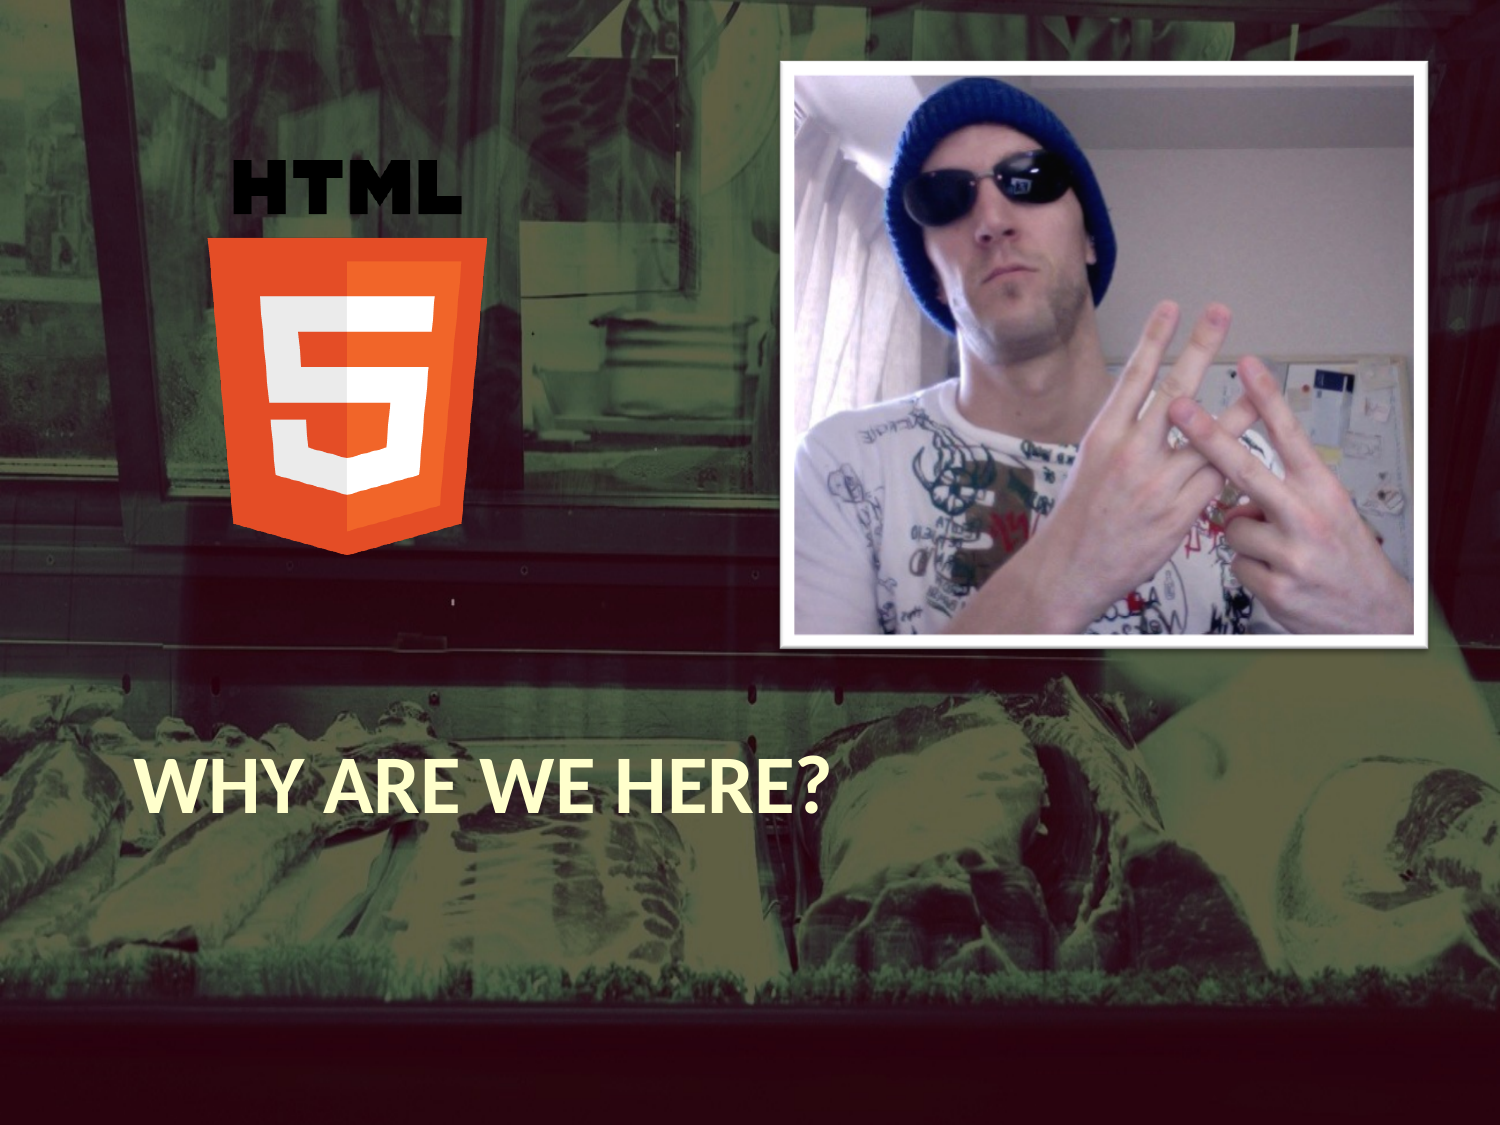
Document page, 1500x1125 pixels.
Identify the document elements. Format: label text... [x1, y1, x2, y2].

picture [0, 0, 1500, 1125]
title Why Are We here? [118, 722, 1394, 947]
